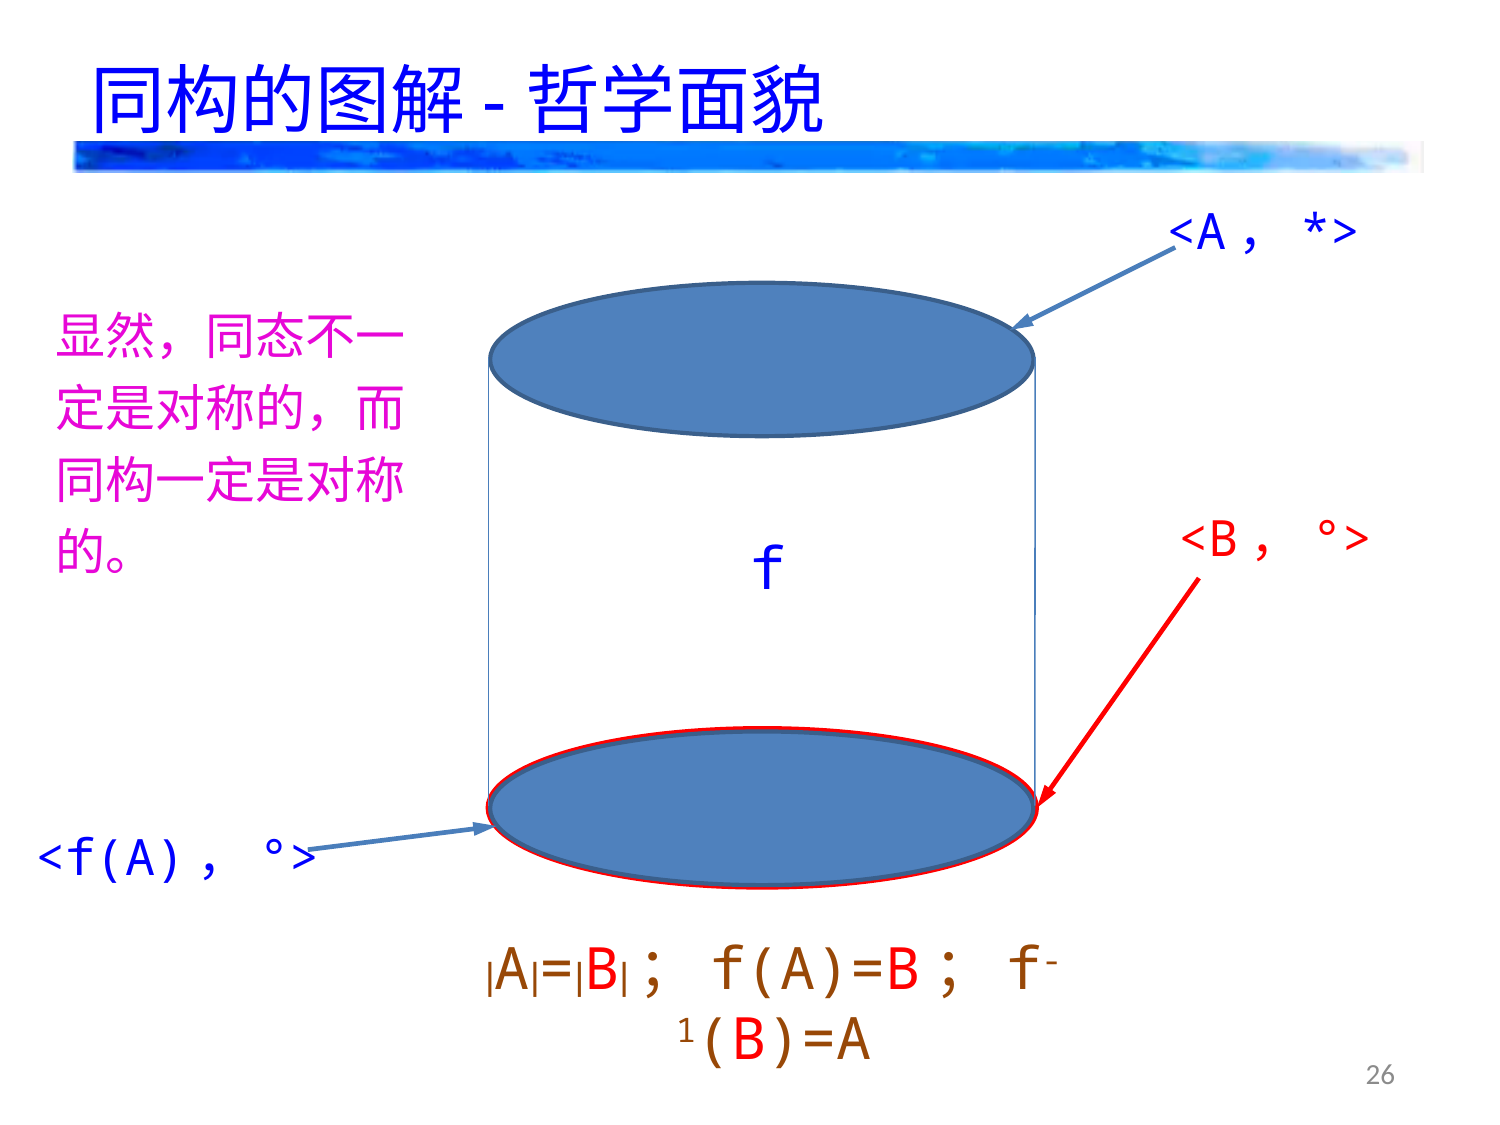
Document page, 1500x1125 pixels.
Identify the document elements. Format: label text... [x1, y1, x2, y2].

title 同构的图解-哲学面貌 [74, 33, 1426, 162]
picture [72, 141, 1424, 173]
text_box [17, 188, 1471, 898]
slide_number 26 [1335, 1042, 1425, 1103]
text_box |A|=|B|；f(A)=B；f-1(B)=A [429, 954, 1118, 1049]
